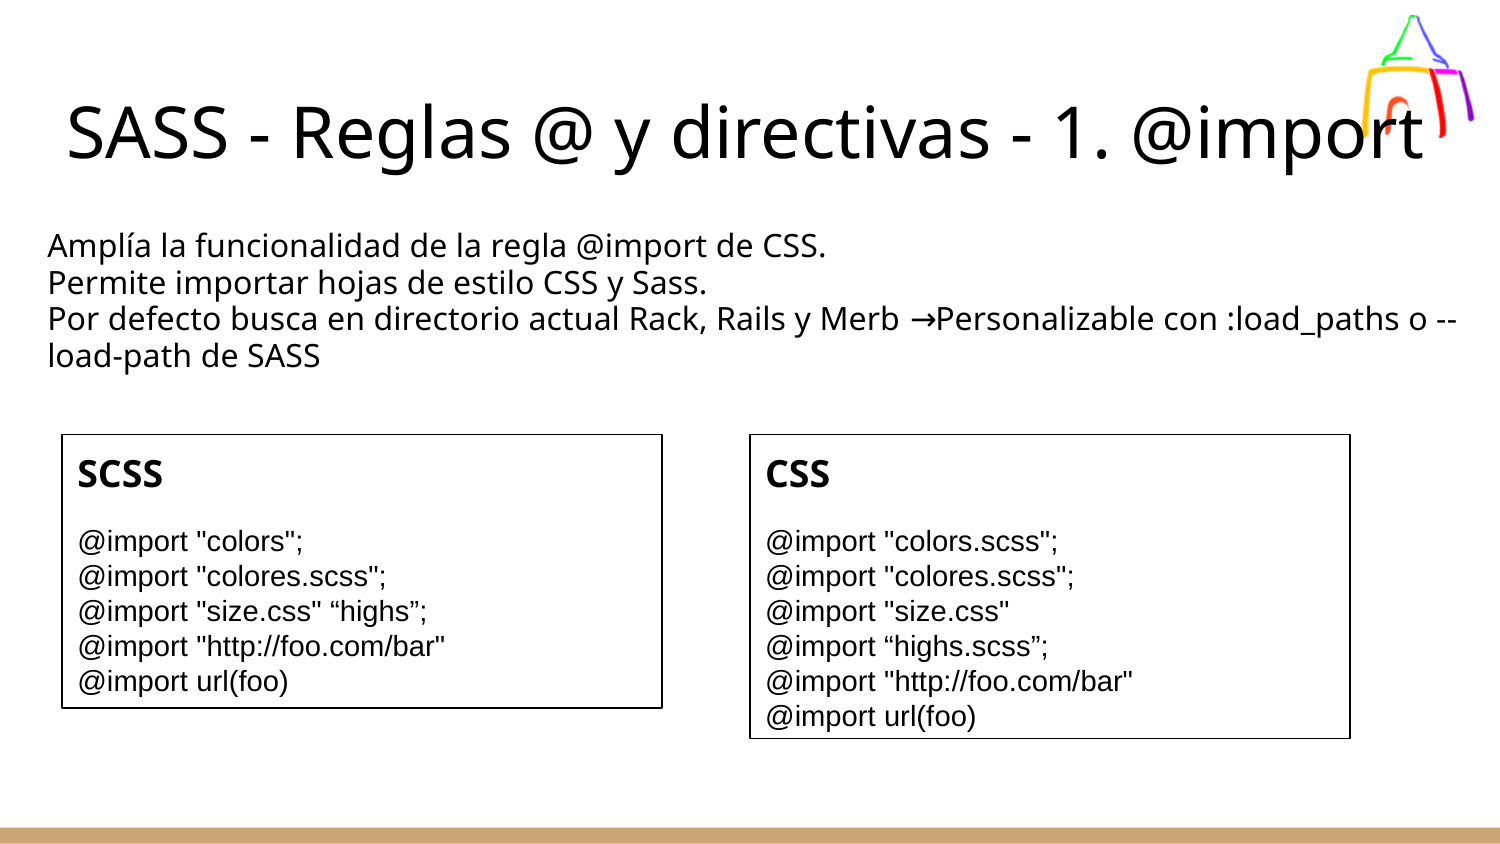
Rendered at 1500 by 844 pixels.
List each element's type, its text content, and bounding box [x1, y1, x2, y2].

title SASS - Reglas @ y directivas - 1. @import [51, 51, 1449, 189]
list Amplía la funcionalidad de la regla @import de CSS. Permite importar hojas de estilo CSS y Sass. Por defecto busca en directorio actual Rack, Rails y Merb →Personalizable con :load_paths o --load-path de SASS [32, 213, 1482, 380]
picture [1361, 15, 1483, 138]
text_box CSS @import "colors.scss"; @import "colores.scss"; @import "size.css" @import “highs.scss”; @import "http://foo.com/bar" @import url(foo) [749, 434, 1350, 739]
text_box SCSS @import "colors"; @import "colores.scss"; @import "size.css" “highs”; @import "http://foo.com/bar" @import url(foo) [62, 434, 663, 709]
